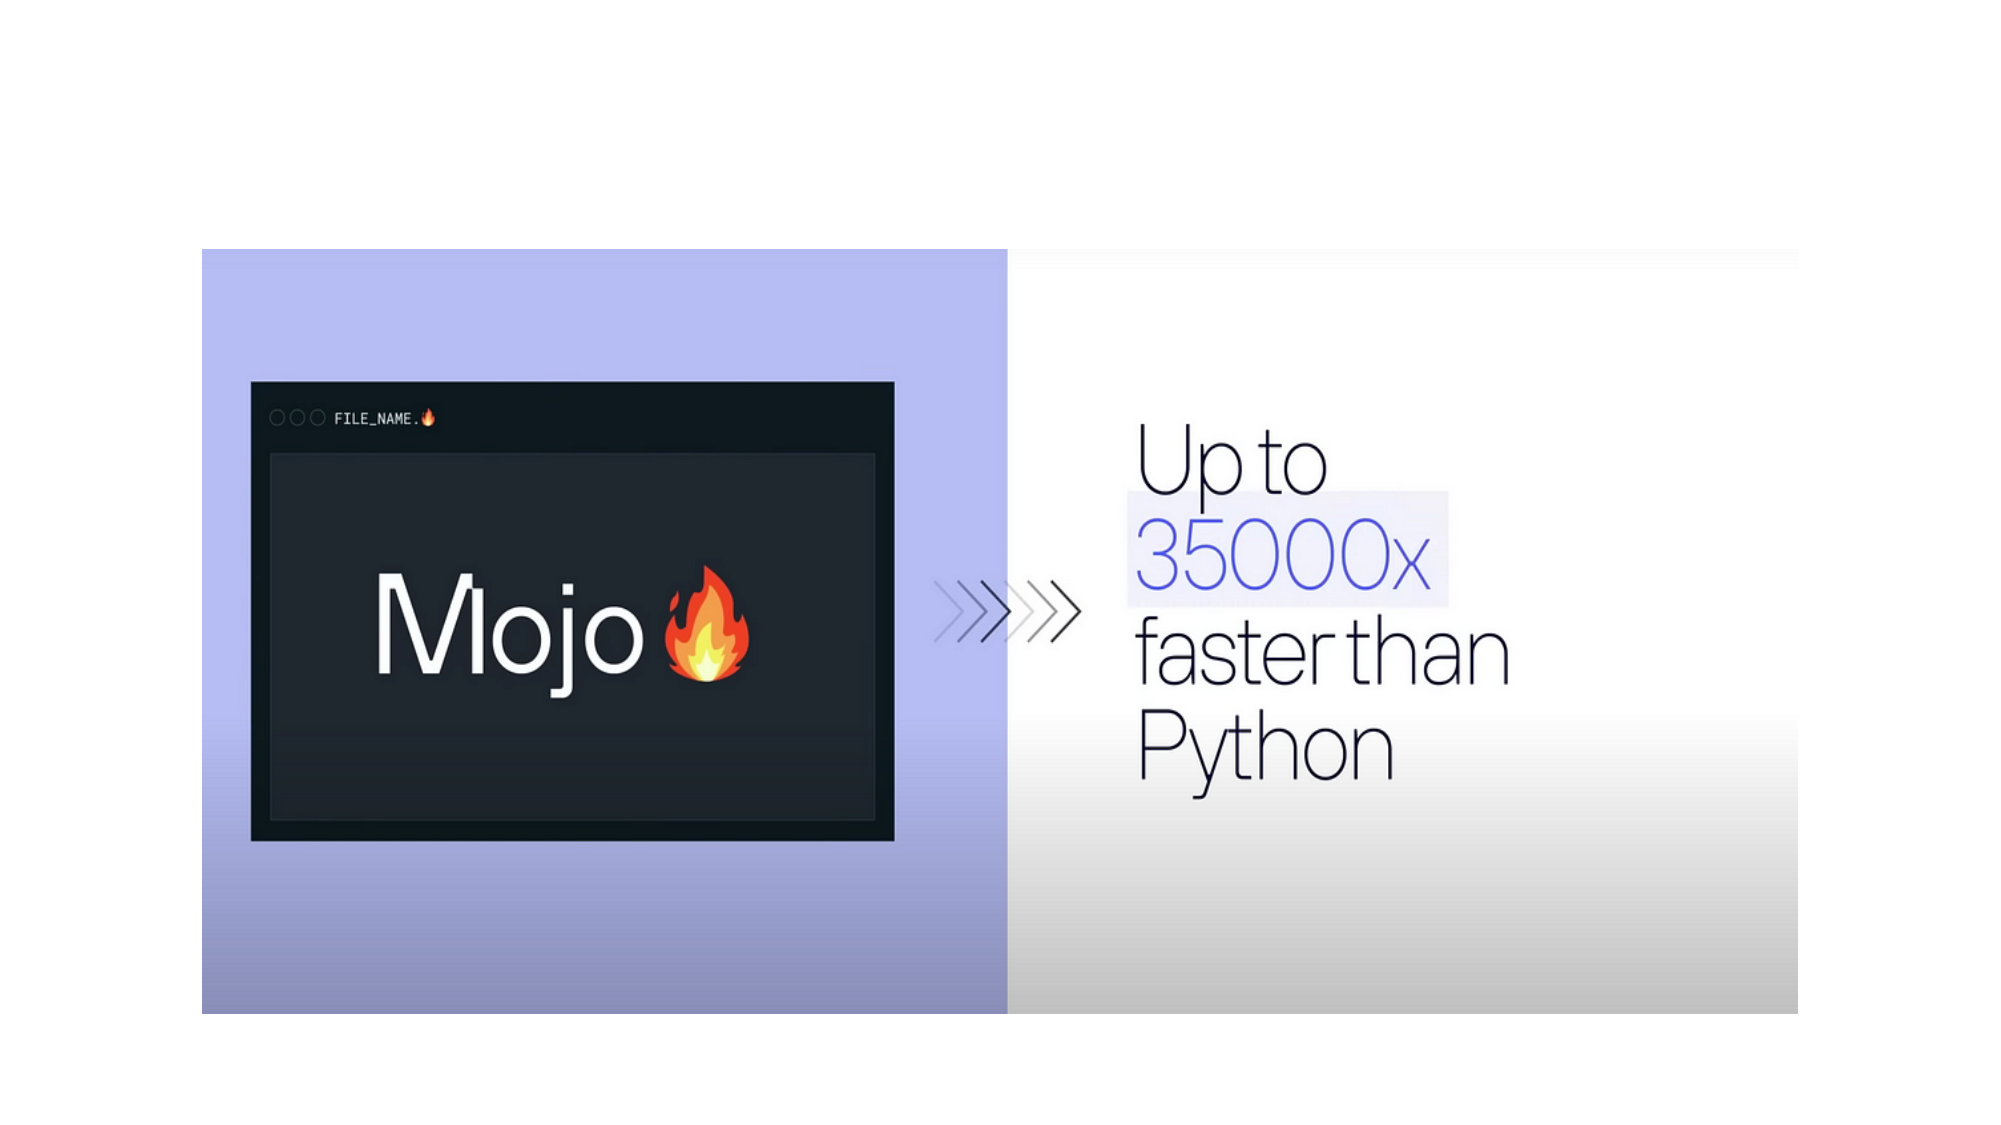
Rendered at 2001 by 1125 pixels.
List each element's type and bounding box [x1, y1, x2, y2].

list [202, 249, 1798, 1014]
